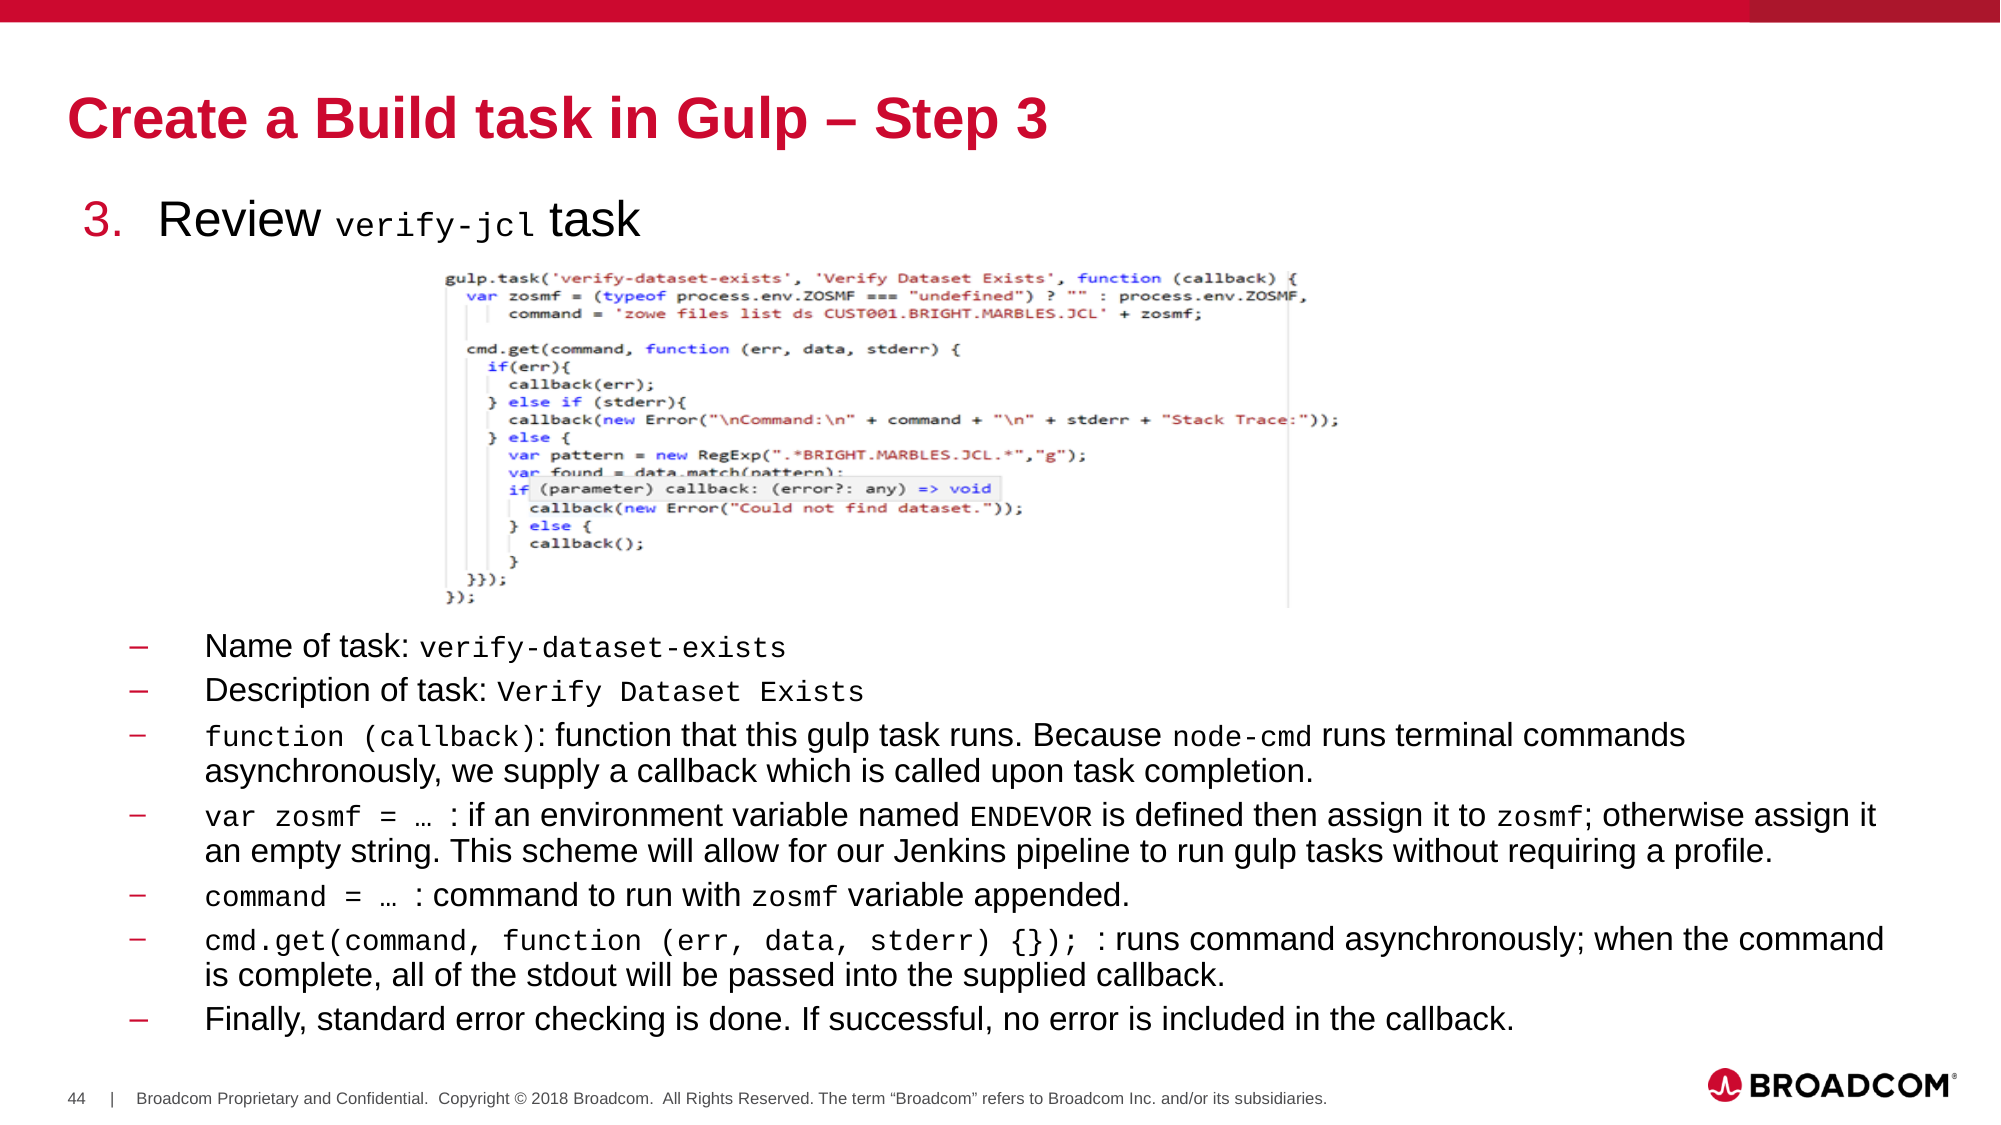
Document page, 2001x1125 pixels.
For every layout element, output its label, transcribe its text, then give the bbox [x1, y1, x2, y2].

text_box Review verify-jcl task Name of task: verify-dataset-exists Description of task: Verify Dataset Exists function (callback): function that this gulp task runs. Because node-cmd runs terminal commands asynchronously, we supply a callback which is called upon task completion. var zosmf = … : if an environment variable named ENDEVOR is defined then assign it to zosmf; otherwise assign it an empty string. This scheme will allow for our Jenkins pipeline to run gulp tasks without requiring a profile. command = … : command to run with zosmf variable appended. cmd.get(command, function (err, data, stderr) {}); : runs command asynchronously; when the command is complete, all of the stdout will be passed into the supplied callback. Finally, standard error checking is done. If successful, no error is included in the callback. [67, 185, 1933, 1035]
picture [1708, 1068, 1957, 1102]
title Create a Build task in Gulp – Step 3 [67, 26, 1933, 185]
picture [443, 271, 1558, 608]
